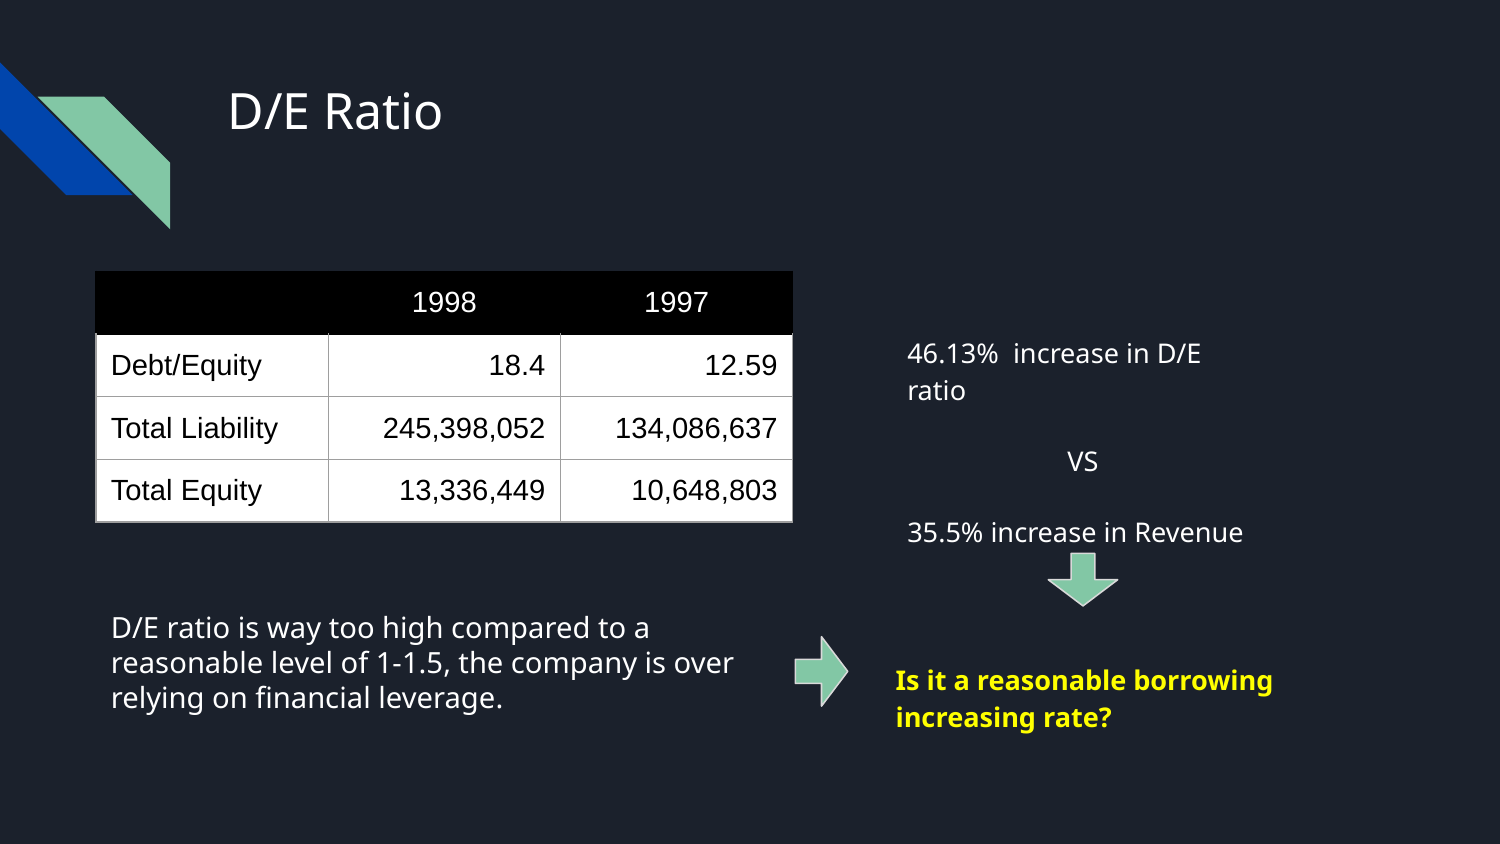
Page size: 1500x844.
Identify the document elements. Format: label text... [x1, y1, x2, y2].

table_header 1997 [561, 272, 792, 333]
text_box Is it a reasonable borrowing increasing rate? [880, 643, 1436, 844]
table_cell 10,648,803 [561, 460, 792, 521]
table_header [97, 272, 328, 333]
text_box [1048, 553, 1118, 606]
table_cell 134,086,637 [561, 397, 792, 459]
list 46.13% increase in D/E ratio VS 35.5% increase in Revenue [892, 316, 1274, 643]
text_box D/E ratio is way too high compared to a reasonable level of 1-1.5, the company is over relying on financial leverage. [95, 594, 793, 794]
table_cell 12.59 [561, 335, 792, 396]
text_box [795, 636, 848, 707]
table_cell Total Equity [97, 460, 328, 521]
table_cell 18.4 [329, 335, 560, 396]
table_cell Debt/Equity [97, 335, 328, 396]
table_cell Total Liability [97, 397, 328, 459]
title D/E Ratio [212, 64, 1368, 215]
table_header 1998 [329, 272, 560, 333]
table_cell 13,336,449 [329, 460, 560, 521]
table_cell 245,398,052 [329, 397, 560, 459]
